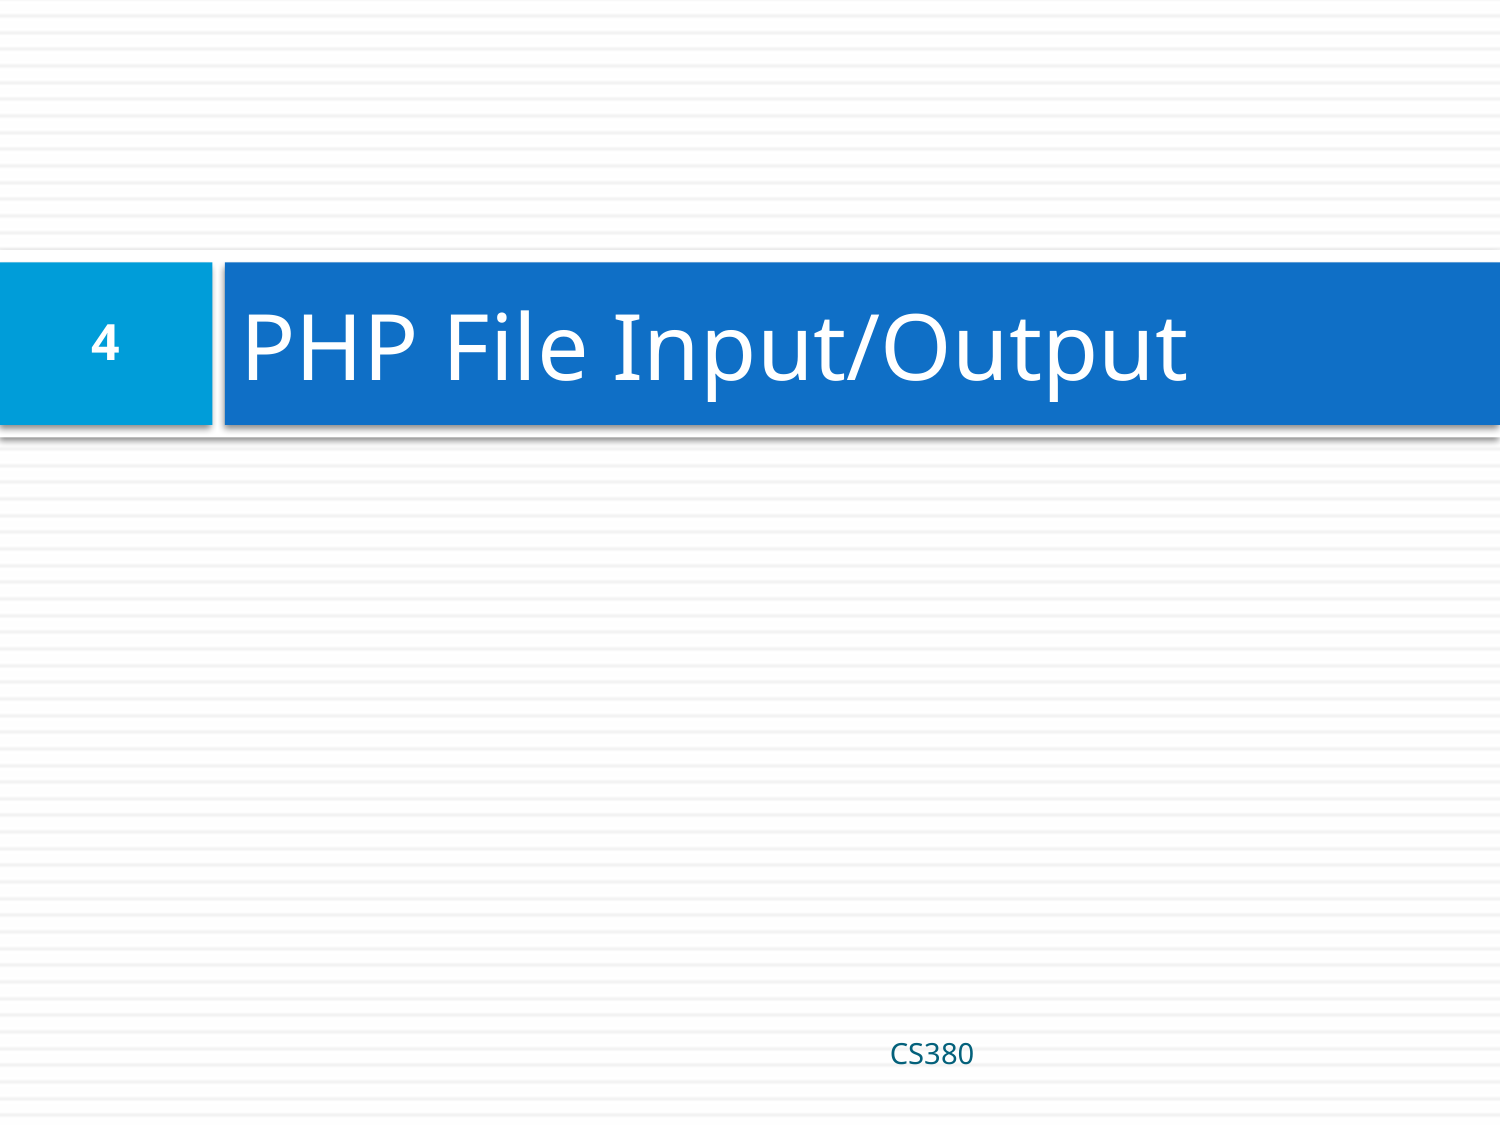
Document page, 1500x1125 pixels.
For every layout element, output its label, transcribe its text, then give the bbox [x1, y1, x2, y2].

slide_number 4 [0, 287, 213, 403]
footer CS380 [99, 1025, 990, 1085]
title PHP File Input/Output [224, 262, 1476, 426]
